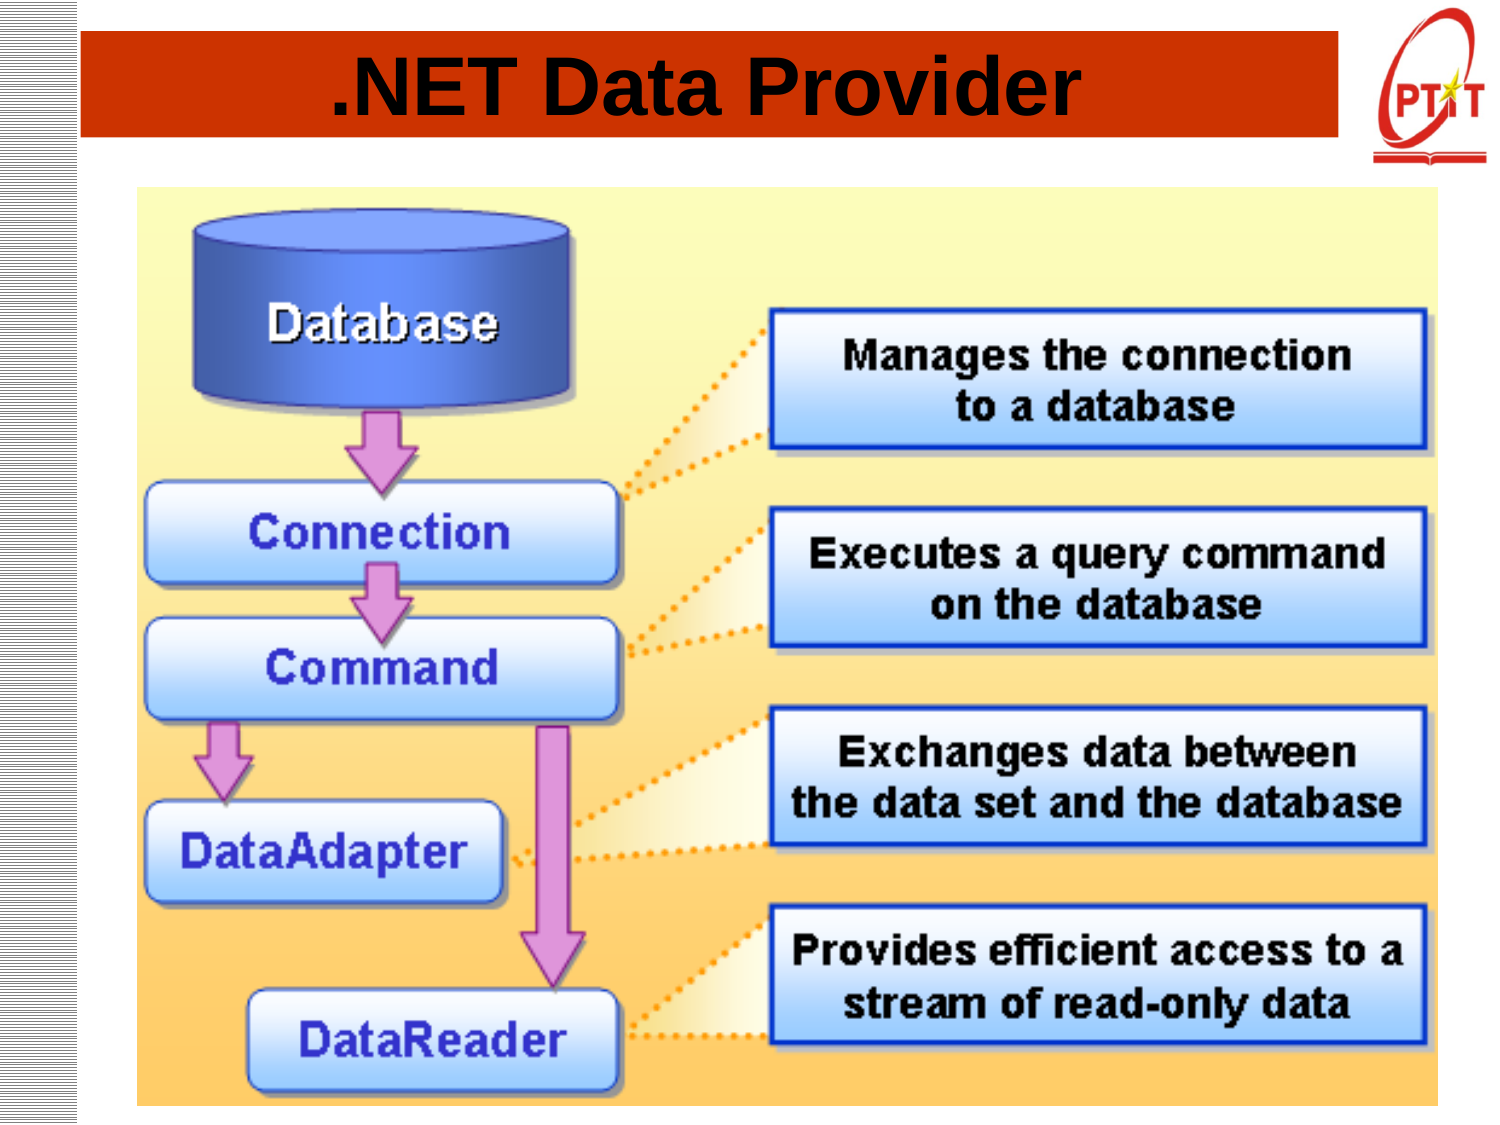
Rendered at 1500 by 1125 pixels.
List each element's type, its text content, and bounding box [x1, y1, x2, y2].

title .NET Data Provider [75, 24, 1338, 138]
picture [1373, 0, 1489, 167]
picture [137, 187, 1438, 1106]
